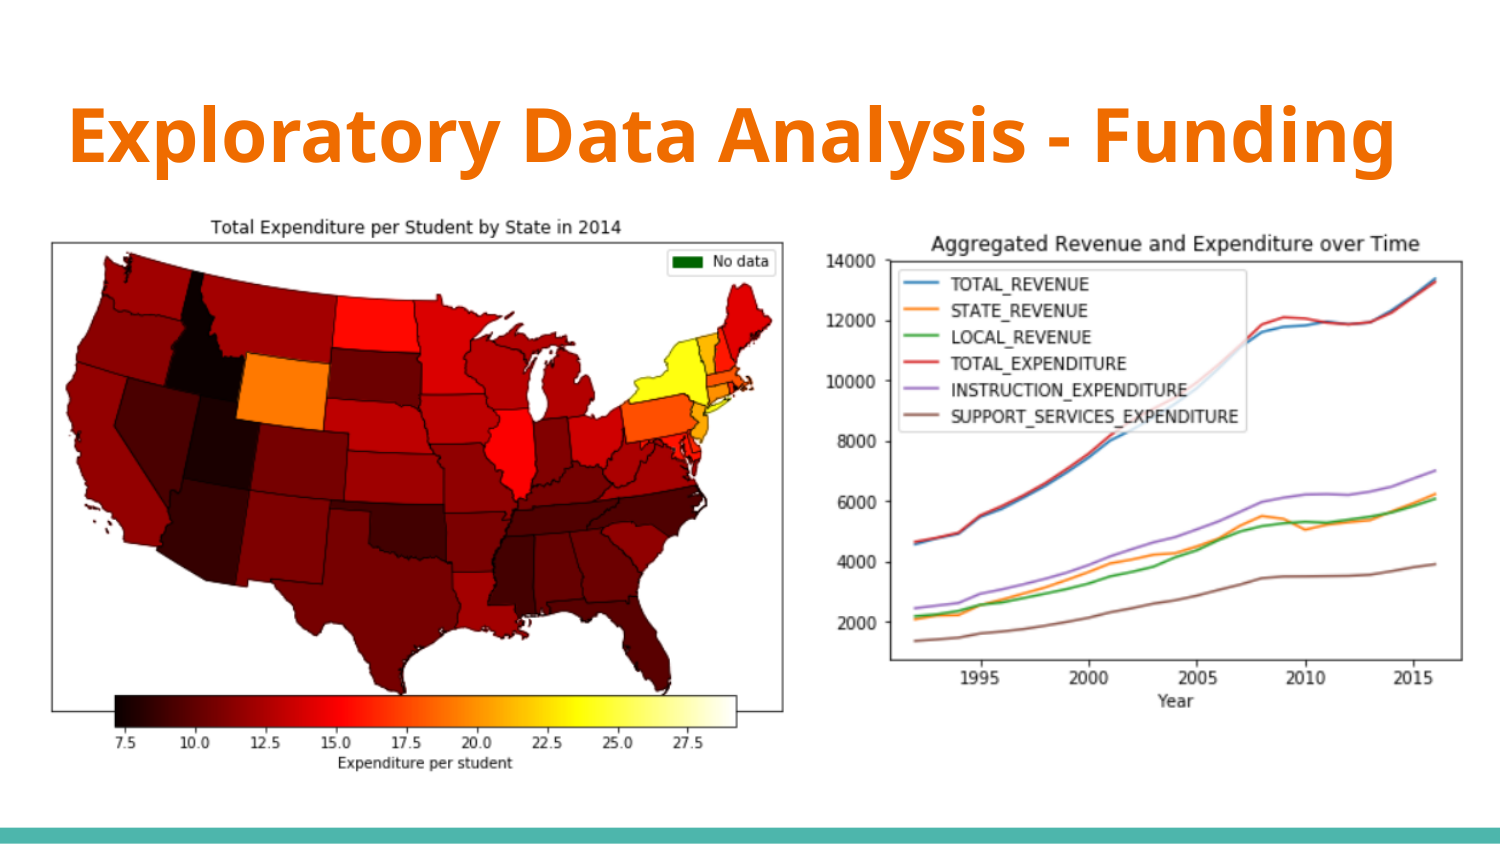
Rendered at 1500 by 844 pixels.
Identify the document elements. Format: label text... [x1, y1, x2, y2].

picture [816, 223, 1483, 725]
title Exploratory Data Analysis - Funding [51, 72, 1449, 189]
picture [30, 208, 802, 794]
